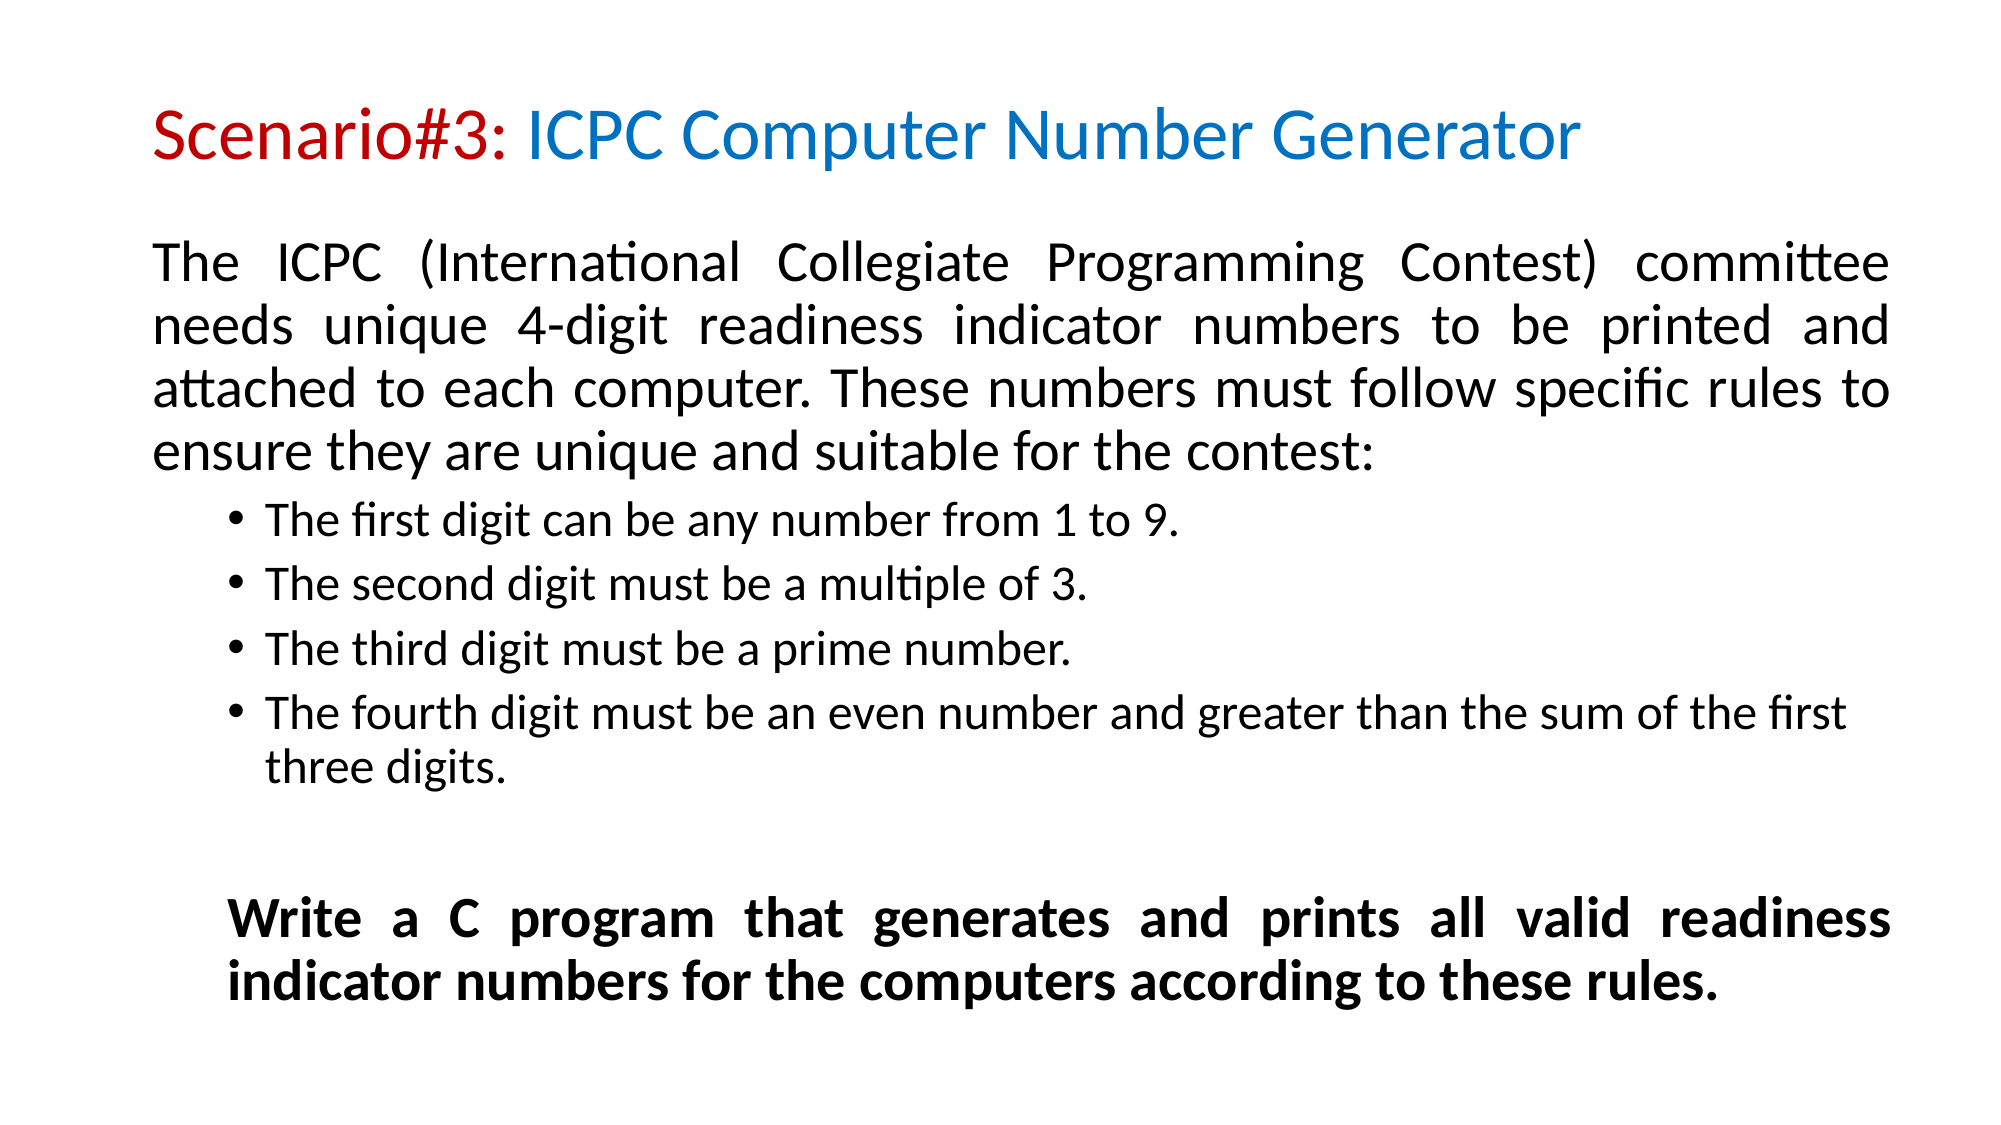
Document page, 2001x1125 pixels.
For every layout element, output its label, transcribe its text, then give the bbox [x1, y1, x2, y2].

title Scenario#3: ICPC Computer Number Generator [137, 59, 1968, 211]
list The ICPC (International Collegiate Programming Contest) committee needs unique 4-digit readiness indicator numbers to be printed and attached to each computer. These numbers must follow specific rules to ensure they are unique and suitable for the contest: The first digit can be any number from 1 to 9. The second digit must be a multiple of 3. The third digit must be a prime number. The fourth digit must be an even number and greater than the sum of the first three digits. Write a C program that generates and prints all valid readiness indicator numbers for the computers according to these rules. [137, 224, 1907, 1066]
